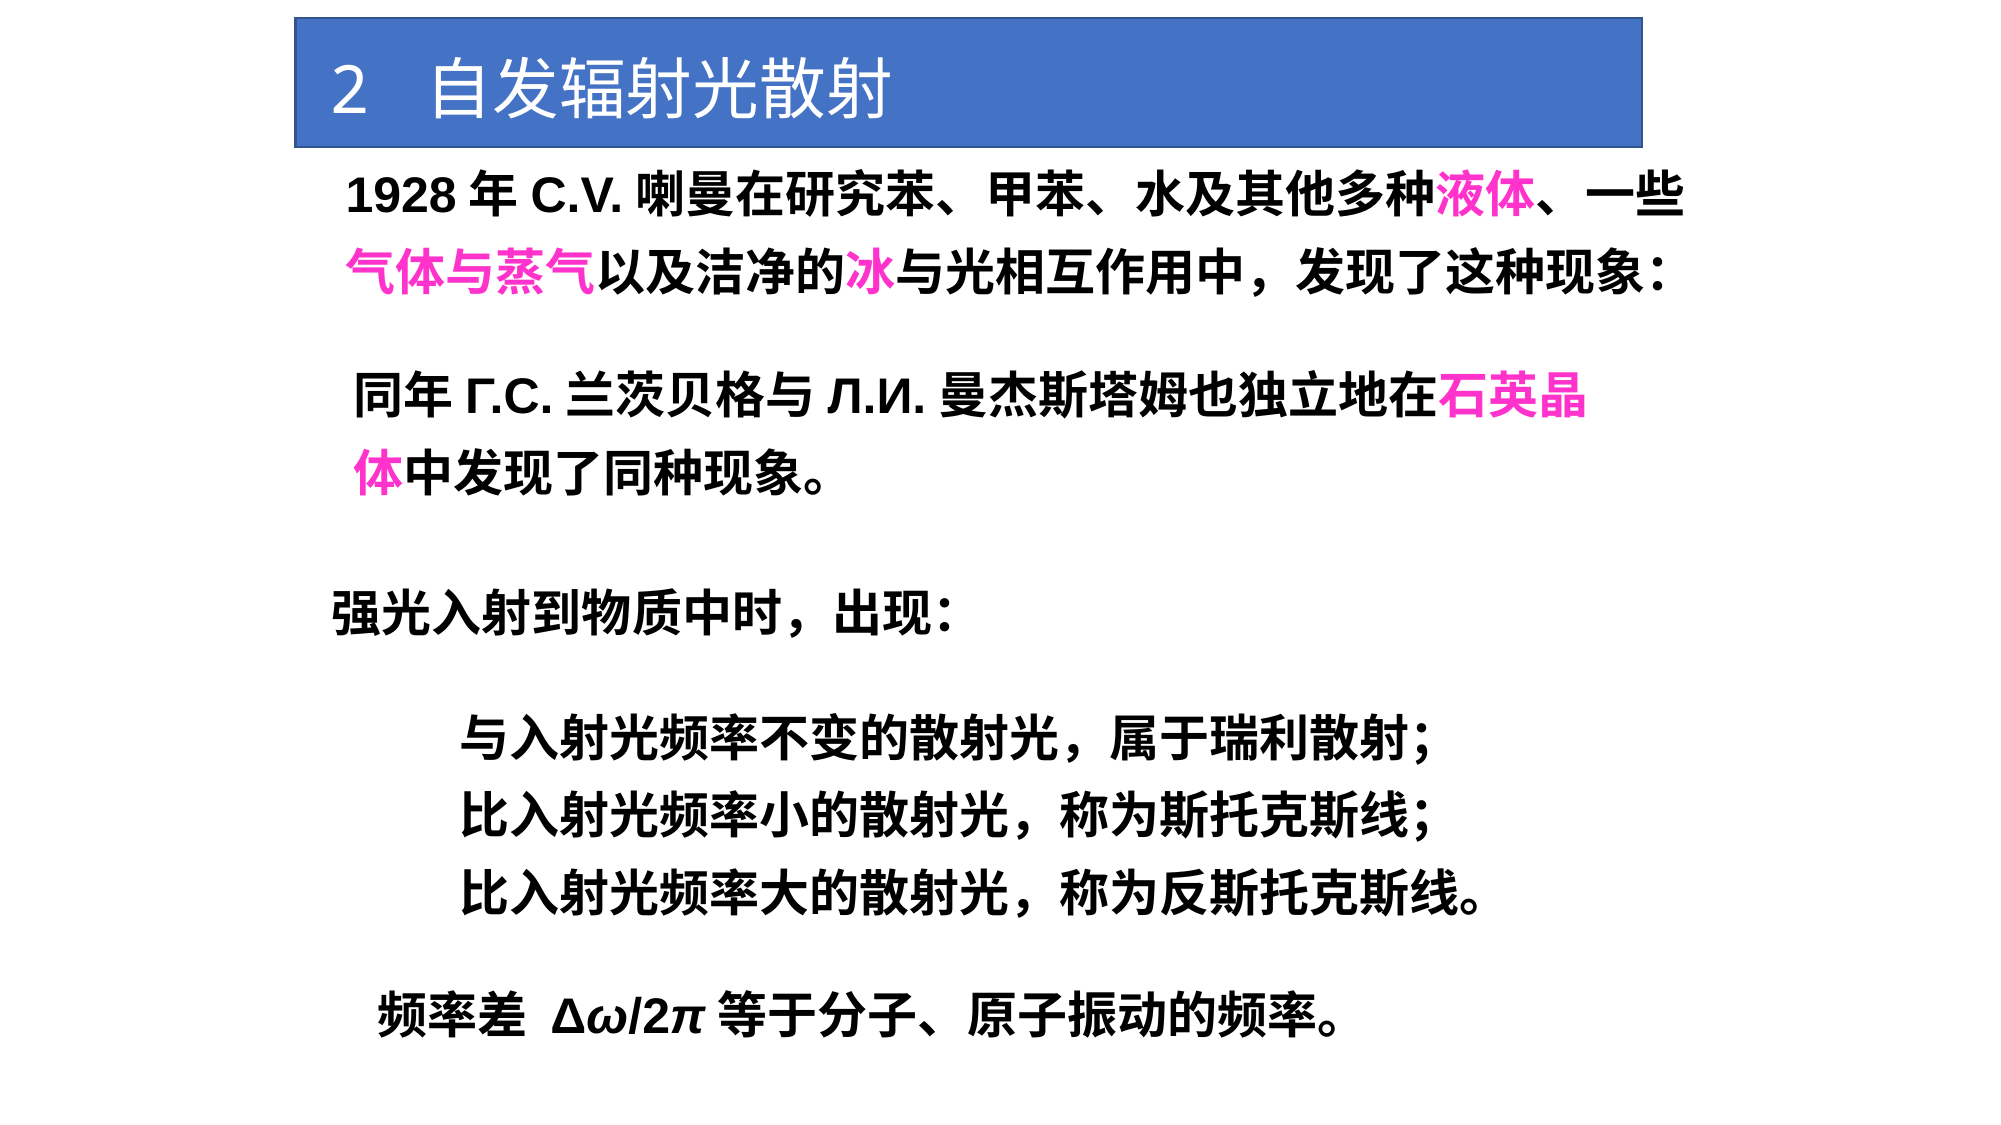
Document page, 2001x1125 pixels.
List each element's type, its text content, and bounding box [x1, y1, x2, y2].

text_box 频率差 Δω/2π等于分子、原子振动的频率。 [362, 976, 1627, 1051]
text_box 同年Γ.С.兰茨贝格与Л.И.曼杰斯塔姆也独立地在石英晶 体中发现了同种现象。 [338, 337, 1639, 509]
text_box 强光入射到物质中时，出现： [317, 574, 997, 649]
text_box [294, 17, 1643, 148]
text_box 2 自发辐射光散射 [291, 11, 1485, 126]
text_box 1928年C.V.喇曼在研究苯、甲苯、水及其他多种液体、一些 气体与蒸气以及洁净的冰与光相互作用中，发现了这种现象： [330, 137, 1711, 308]
text_box 2 自发辐射光散射 [315, 30, 1509, 144]
text_box 与入射光频率不变的散射光，属于瑞利散射； 比入射光频率小的散射光，称为斯托克斯线； 比入射光频率大的散射光，称为反斯托克斯线。 [444, 680, 1698, 930]
